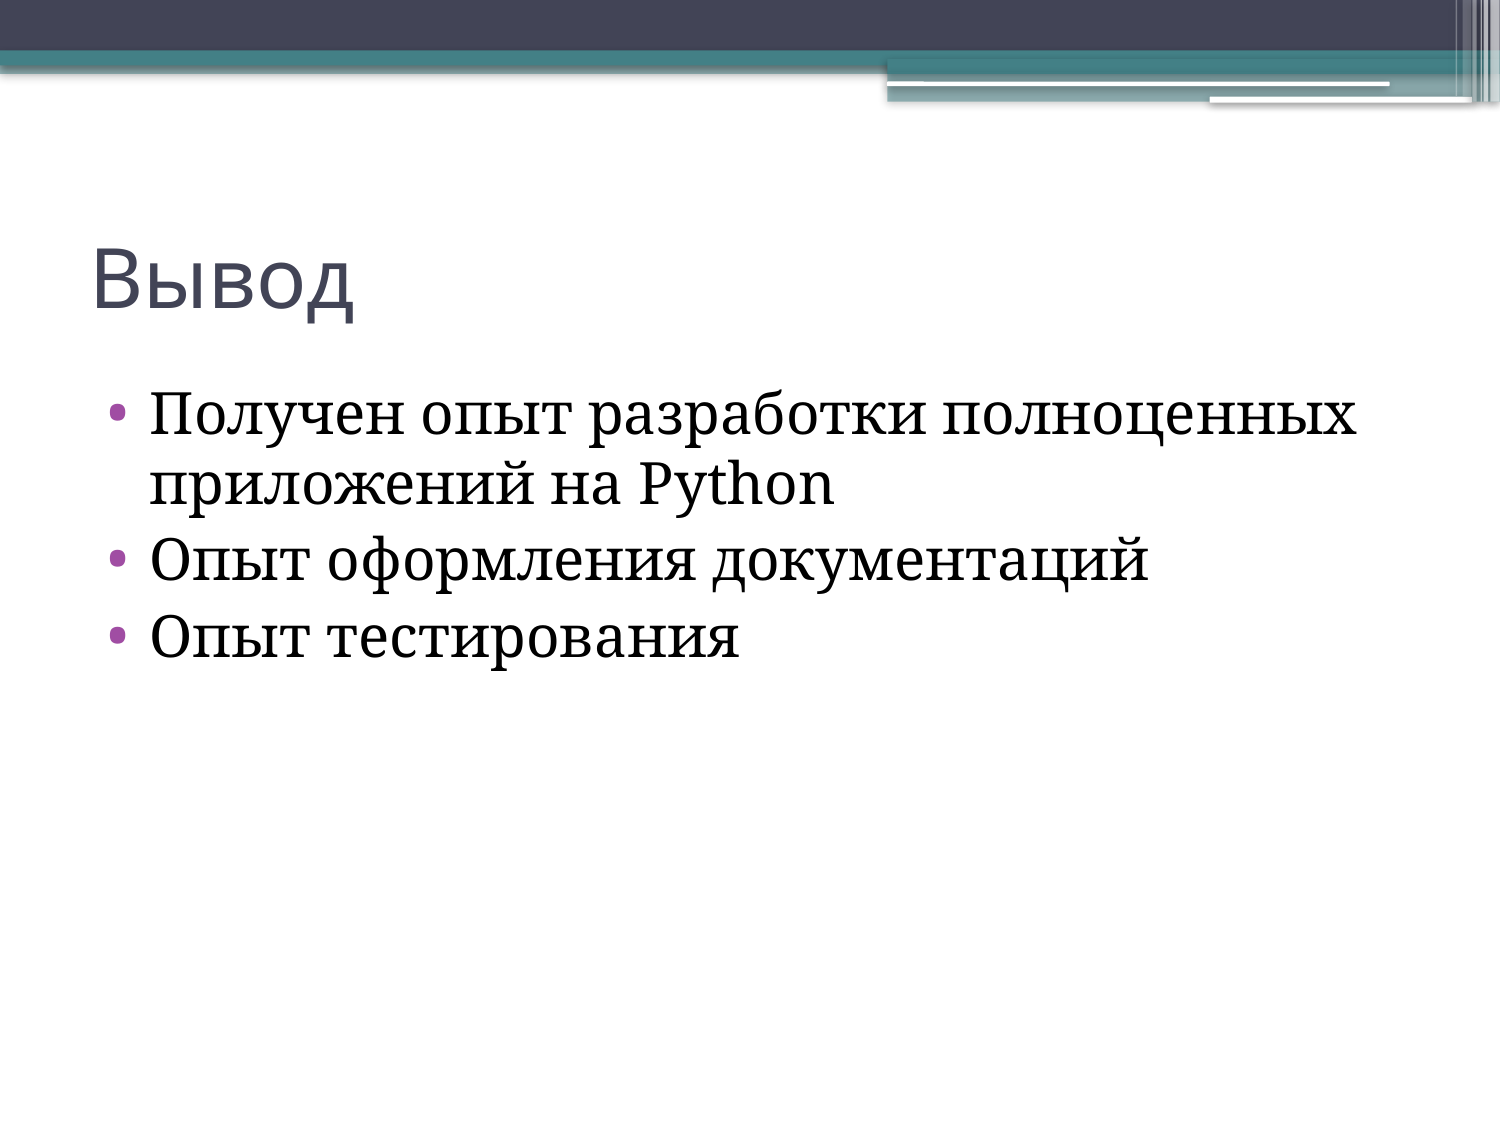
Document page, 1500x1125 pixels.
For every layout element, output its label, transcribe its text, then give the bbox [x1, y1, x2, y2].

title Вывод [75, 187, 1425, 363]
list Получен опыт разработки полноценных приложений на Python Опыт оформления документаций Опыт тестирования [75, 368, 1425, 1079]
